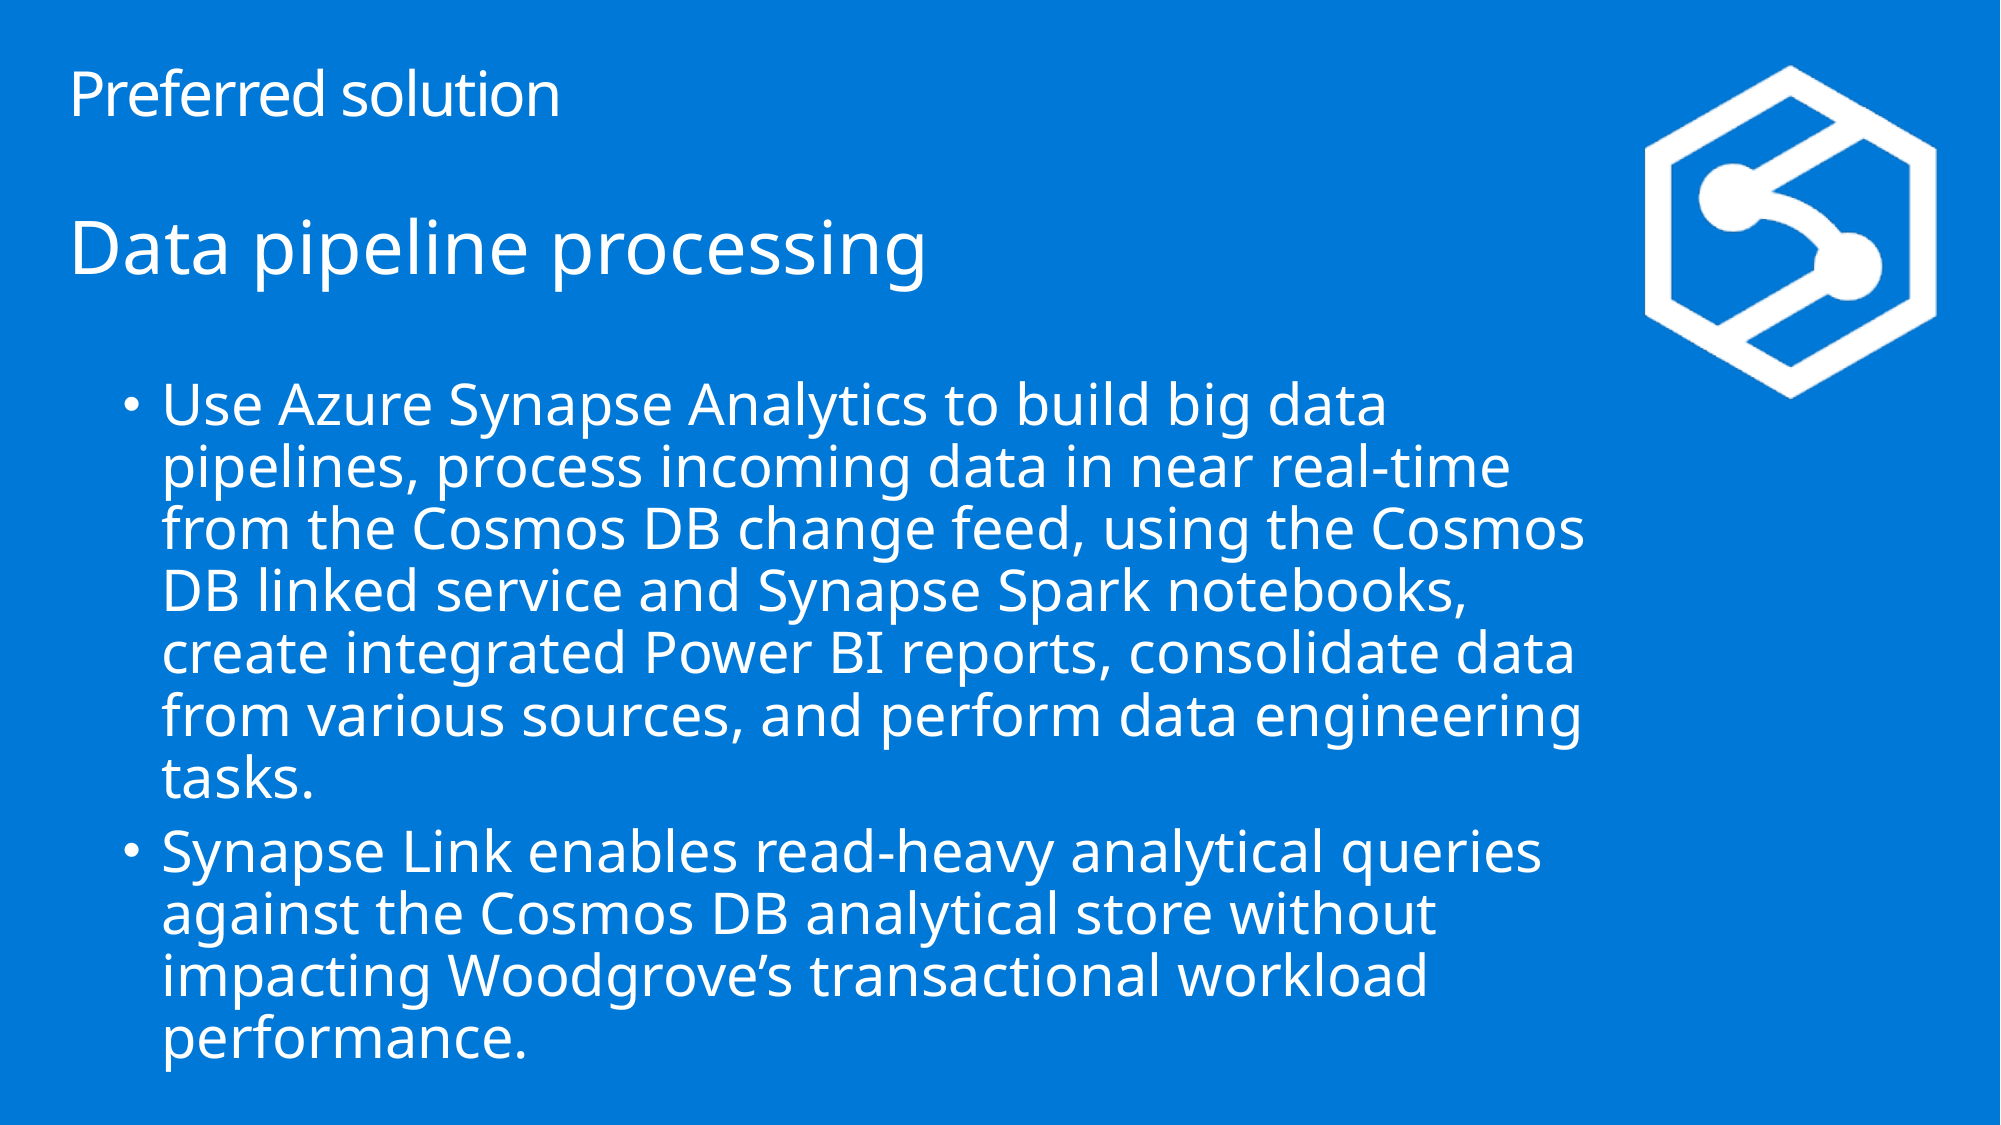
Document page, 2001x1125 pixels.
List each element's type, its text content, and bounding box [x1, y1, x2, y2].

picture [1615, 58, 1965, 407]
list Data pipeline processing Use Azure Synapse Analytics to build big data pipelines, process incoming data in near real-time from the Cosmos DB change feed, using the Cosmos DB linked service and Synapse Spark notebooks, create integrated Power BI reports, consolidate data from various sources, and perform data engineering tasks. Synapse Link enables read-heavy analytical queries against the Cosmos DB analytical store without impacting Woodgrove’s transactional workload performance. [44, 195, 1669, 1087]
title Preferred solution [44, 47, 1957, 195]
